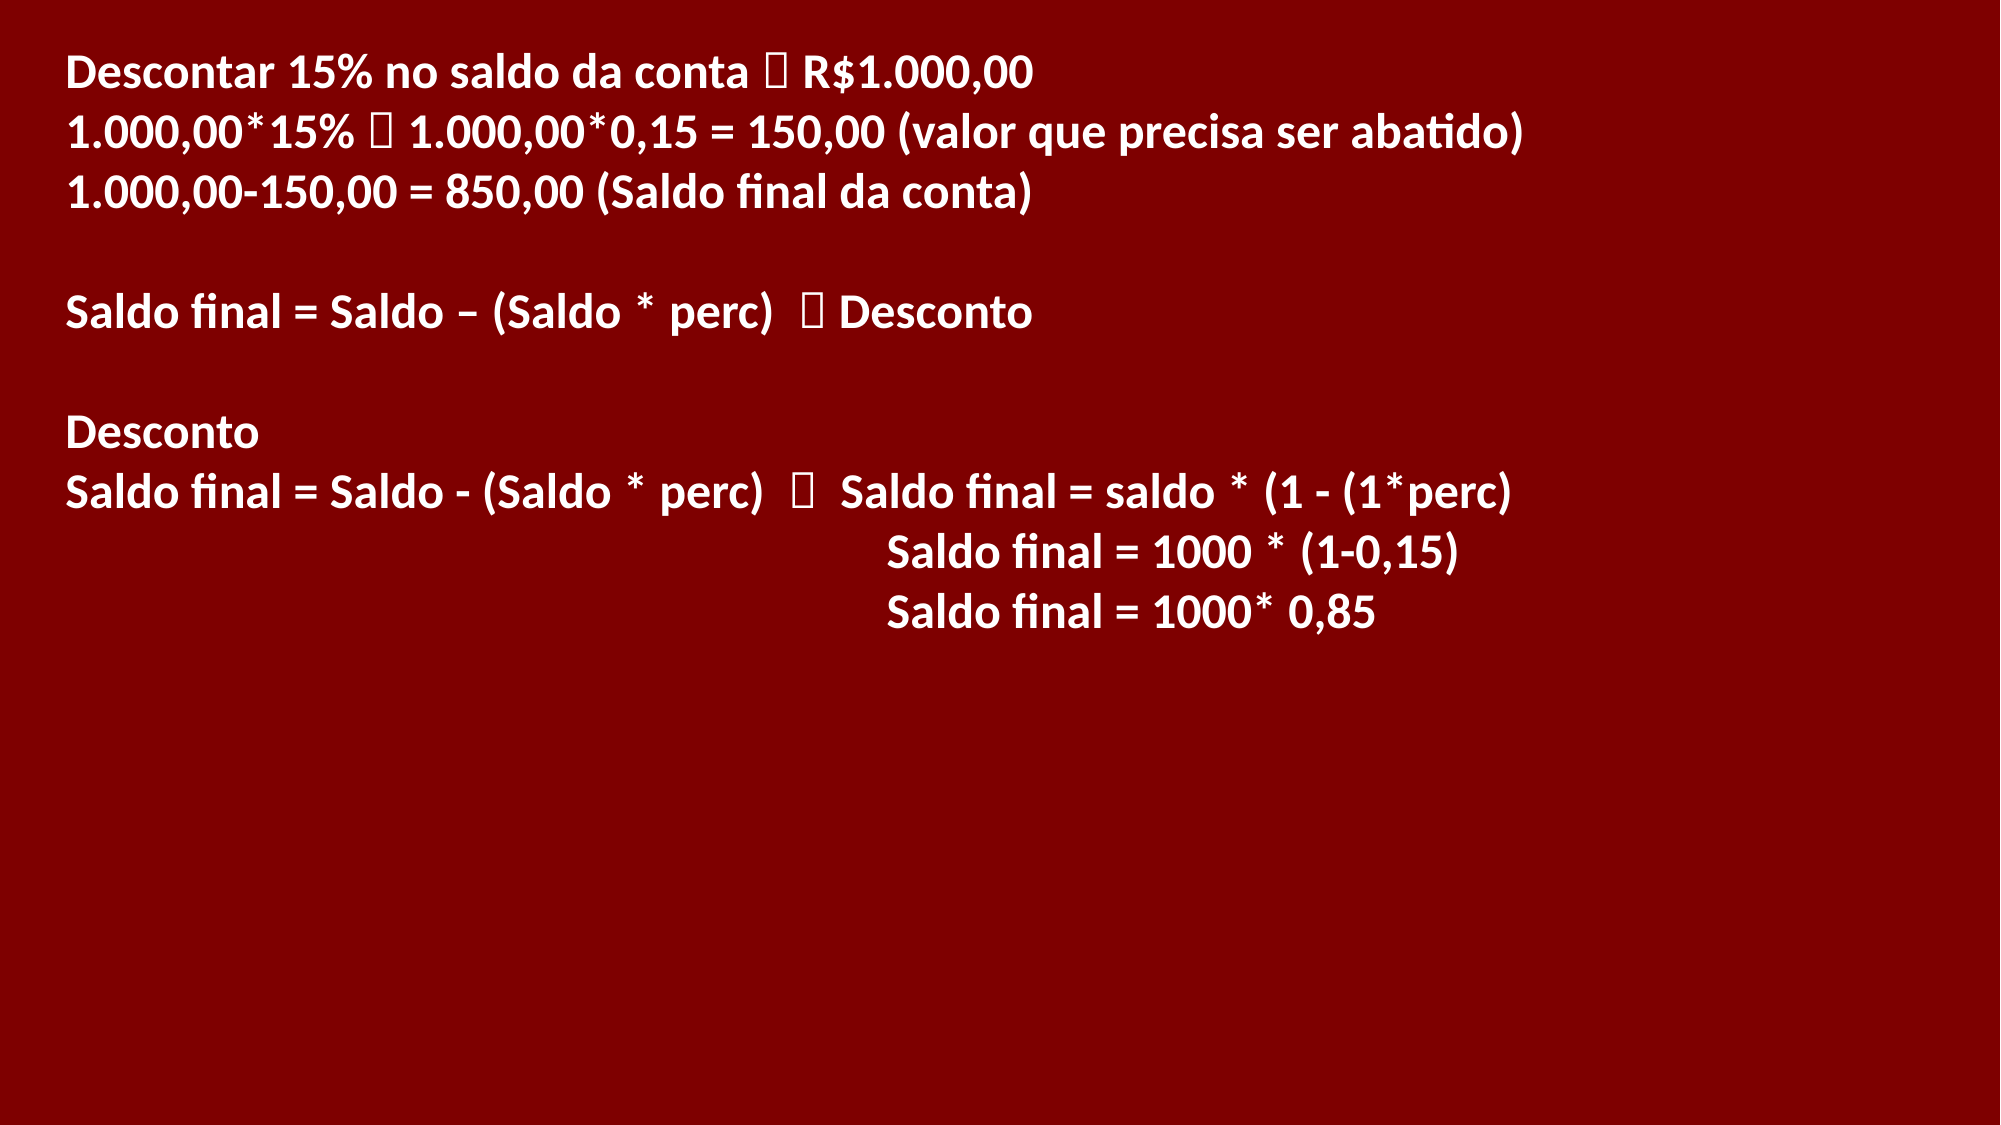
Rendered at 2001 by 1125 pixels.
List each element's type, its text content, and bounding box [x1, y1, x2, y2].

text_box Descontar 15% no saldo da conta  R$1.000,00 1.000,00*15%  1.000,00*0,15 = 150,00 (valor que precisa ser abatido) 1.000,00-150,00 = 850,00 (Saldo final da conta) Saldo final = Saldo – (Saldo * perc)  Desconto Desconto Saldo final = Saldo - (Saldo * perc)  Saldo final = saldo * (1 - (1*perc) Saldo final = 1000 * (1-0,15) Saldo final = 1000* 0,85 [50, 30, 1889, 646]
